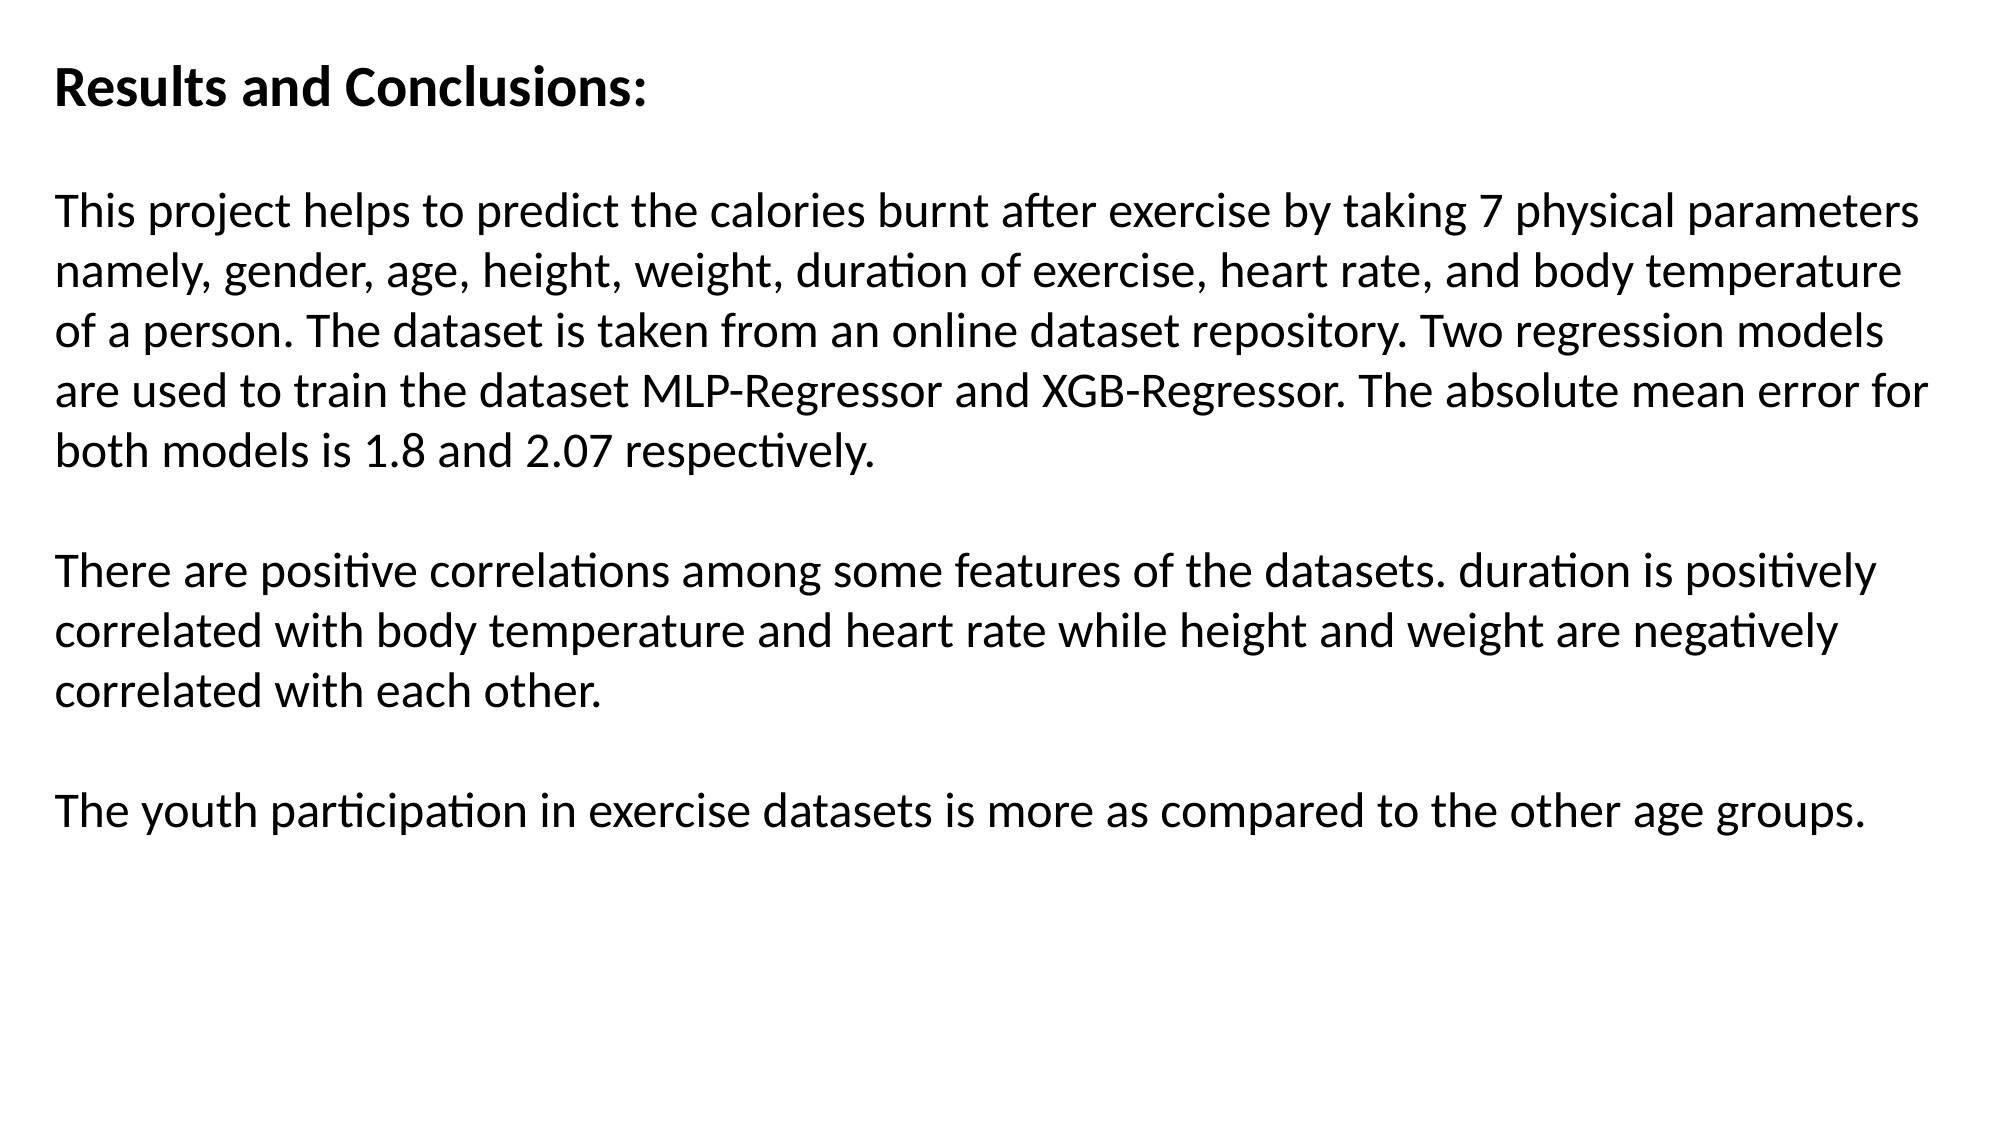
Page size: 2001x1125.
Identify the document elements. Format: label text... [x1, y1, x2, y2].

text_box Results and Conclusions: This project helps to predict the calories burnt after exercise by taking 7 physical parameters namely, gender, age, height, weight, duration of exercise, heart rate, and body temperature of a person. The dataset is taken from an online dataset repository. Two regression models are used to train the dataset MLP-Regressor and XGB-Regressor. The absolute mean error for both models is 1.8 and 2.07 respectively. There are positive correlations among some features of the datasets. duration is positively correlated with body temperature and heart rate while height and weight are negatively correlated with each other. The youth participation in exercise datasets is more as compared to the other age groups. [39, 40, 1960, 845]
